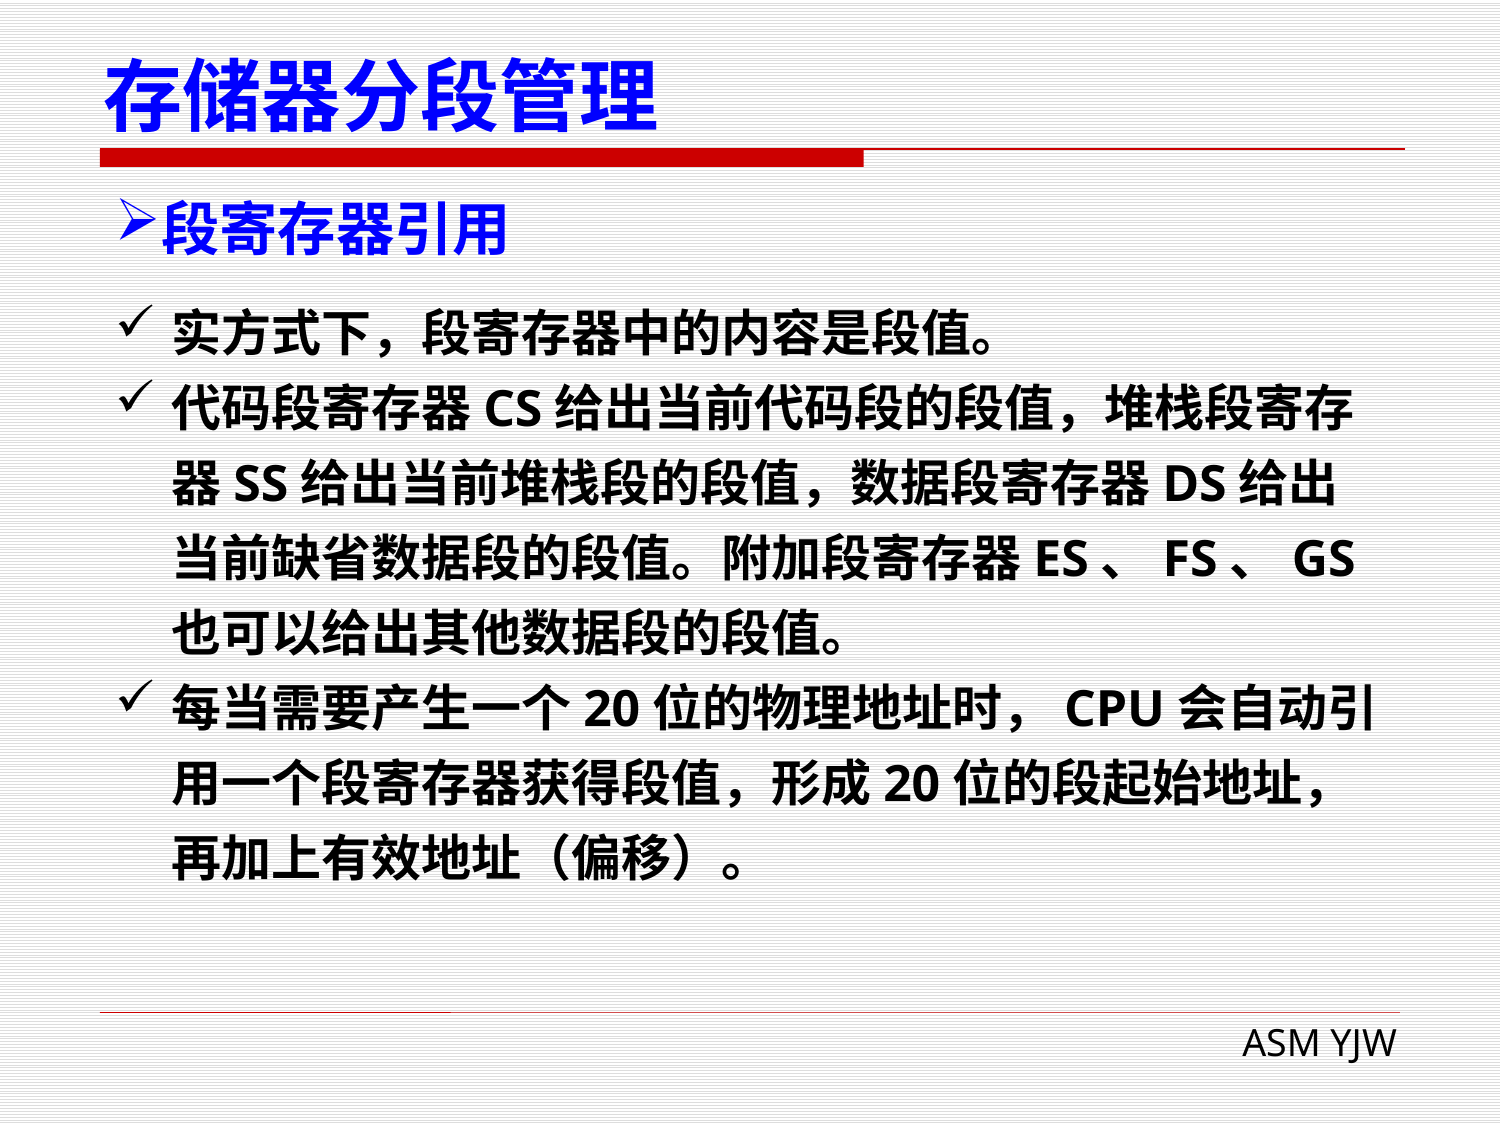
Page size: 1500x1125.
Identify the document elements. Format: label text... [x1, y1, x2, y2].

text_box 实方式下，段寄存器中的内容是段值。 代码段寄存器CS给出当前代码段的段值，堆栈段寄存器SS给出当前堆栈段的段值，数据段寄存器DS给出当前缺省数据段的段值。附加段寄存器ES、FS、GS也可以给出其他数据段的段值。 每当需要产生一个20位的物理地址时，CPU会自动引用一个段寄存器获得段值，形成20位的段起始地址，再加上有效地址（偏移）。 [100, 279, 1400, 894]
title 存储器分段管理 [88, 42, 1448, 149]
text_box 段寄存器引用 [100, 184, 1400, 270]
